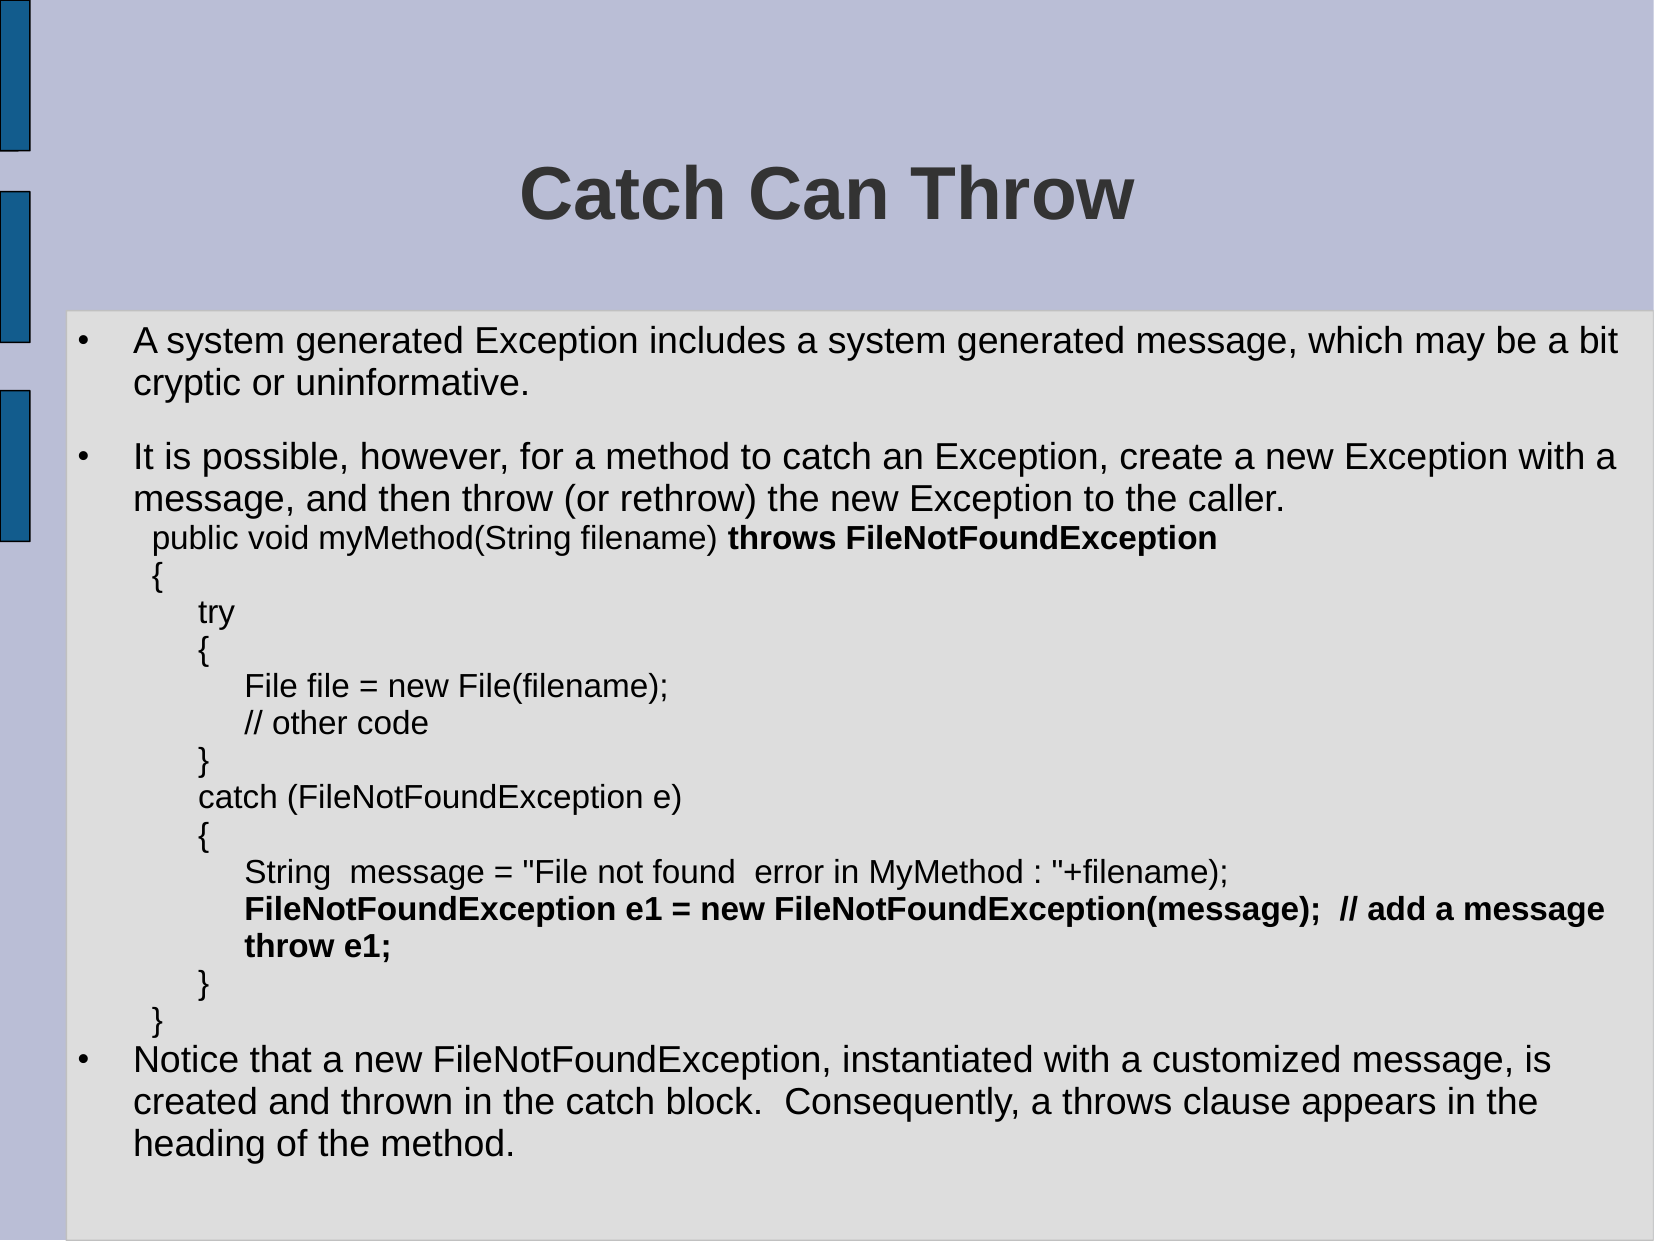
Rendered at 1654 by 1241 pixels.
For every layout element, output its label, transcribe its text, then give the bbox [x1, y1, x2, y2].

list A system generated Exception includes a system generated message, which may be a bit cryptic or uninformative. It is possible, however, for a method to catch an Exception, create a new Exception with a message, and then throw (or rethrow) the new Exception to the caller. public void myMethod(String filename) throws FileNotFoundException { try { File file = new File(filename); // other code } catch (FileNotFoundException e) { String message = "File not found error in MyMethod : "+filename); FileNotFoundException e1 = new FileNotFoundException(message); // add a message throw e1; } } Notice that a new FileNotFoundException, instantiated with a customized message, is created and thrown in the catch block. Consequently, a throws clause appears in the heading of the method. [76, 319, 1629, 1171]
title Catch Can Throw [121, 90, 1534, 298]
